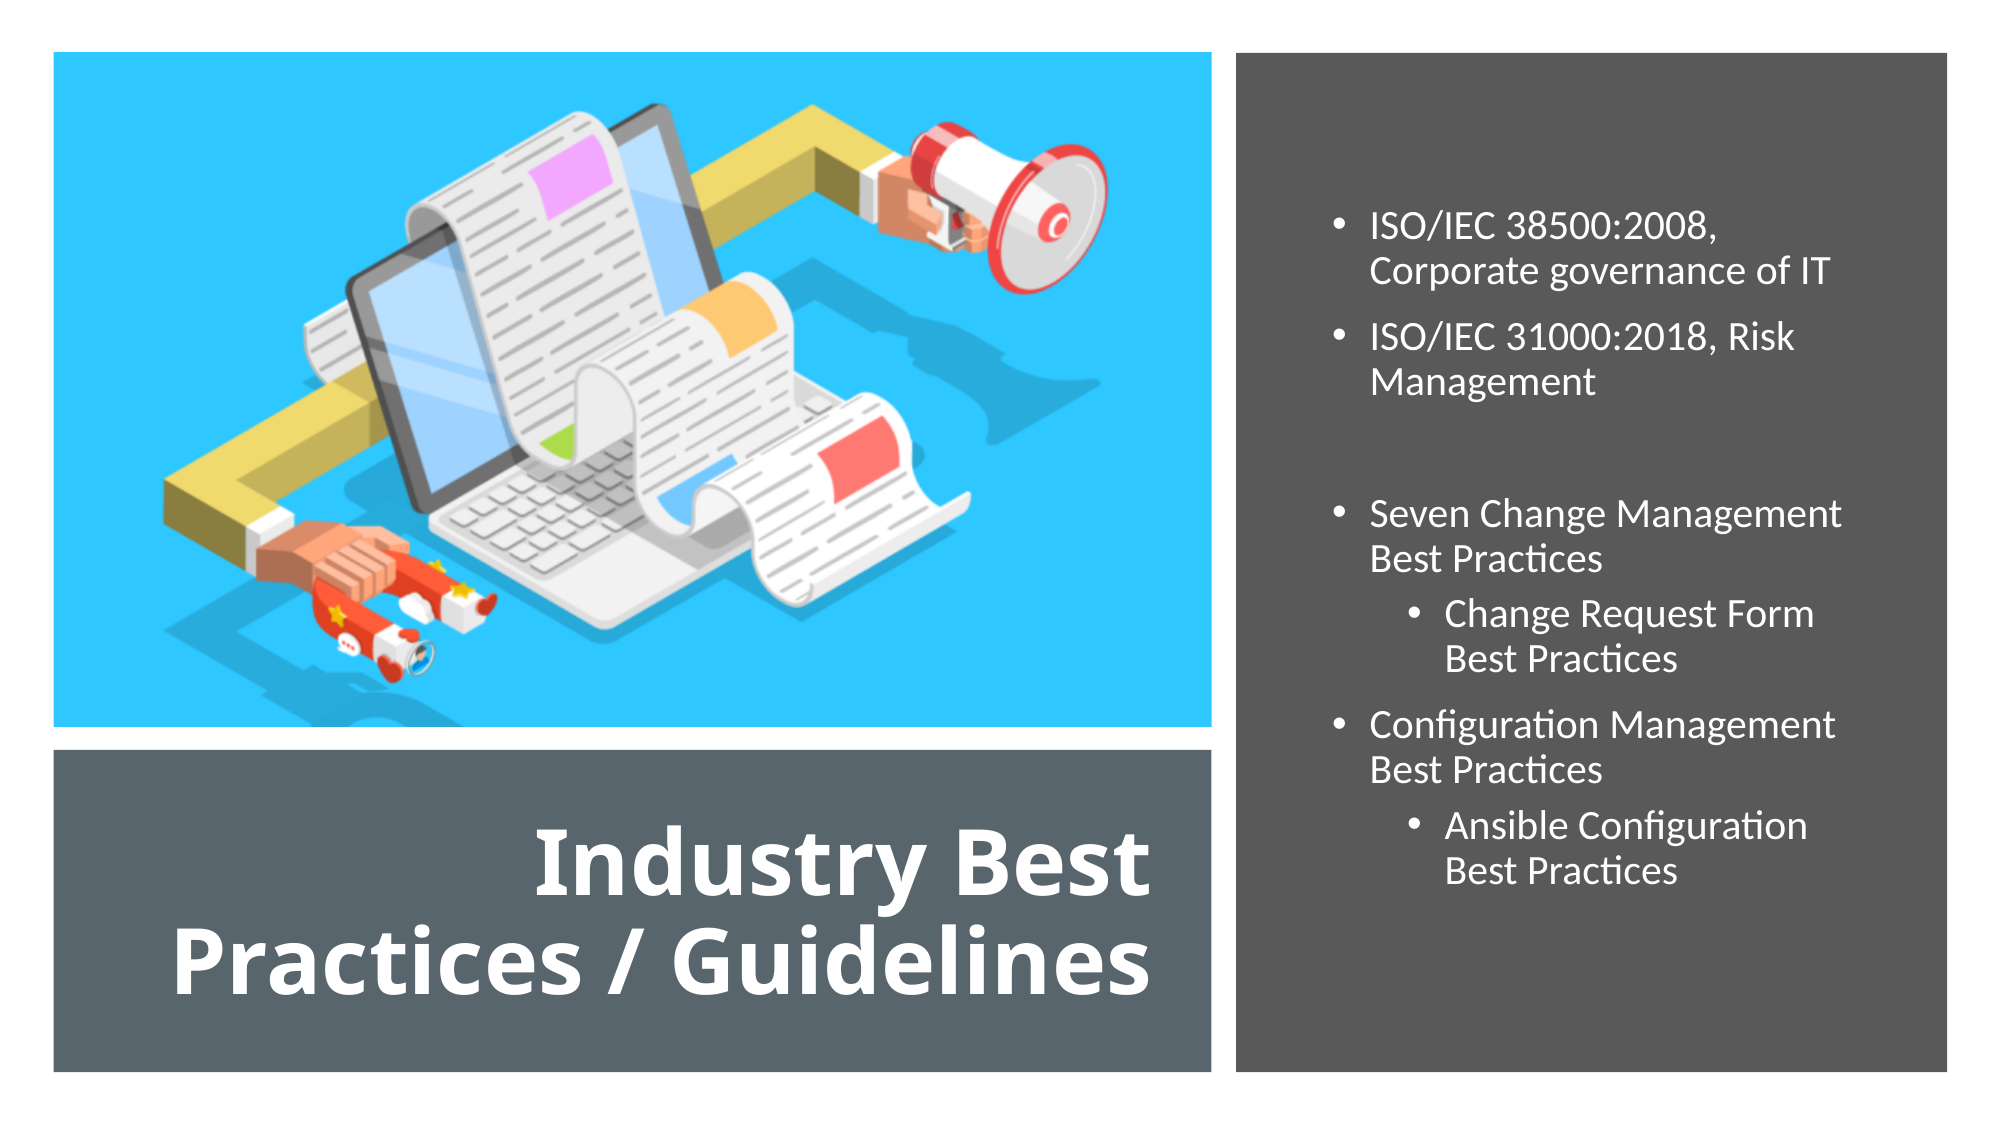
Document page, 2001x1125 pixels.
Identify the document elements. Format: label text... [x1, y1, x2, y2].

list ISO/IEC 38500:2008, Corporate governance of IT ISO/IEC 31000:2018, Risk Management Seven Change Management Best Practices Change Request Form Best Practices Configuration Management Best Practices Ansible Configuration Best Practices [1317, 150, 1879, 947]
text_box [53, 749, 1212, 1073]
picture [53, 52, 1212, 727]
text_box [1235, 52, 1948, 1073]
title Industry Best Practices / Guidelines [85, 782, 1168, 1049]
